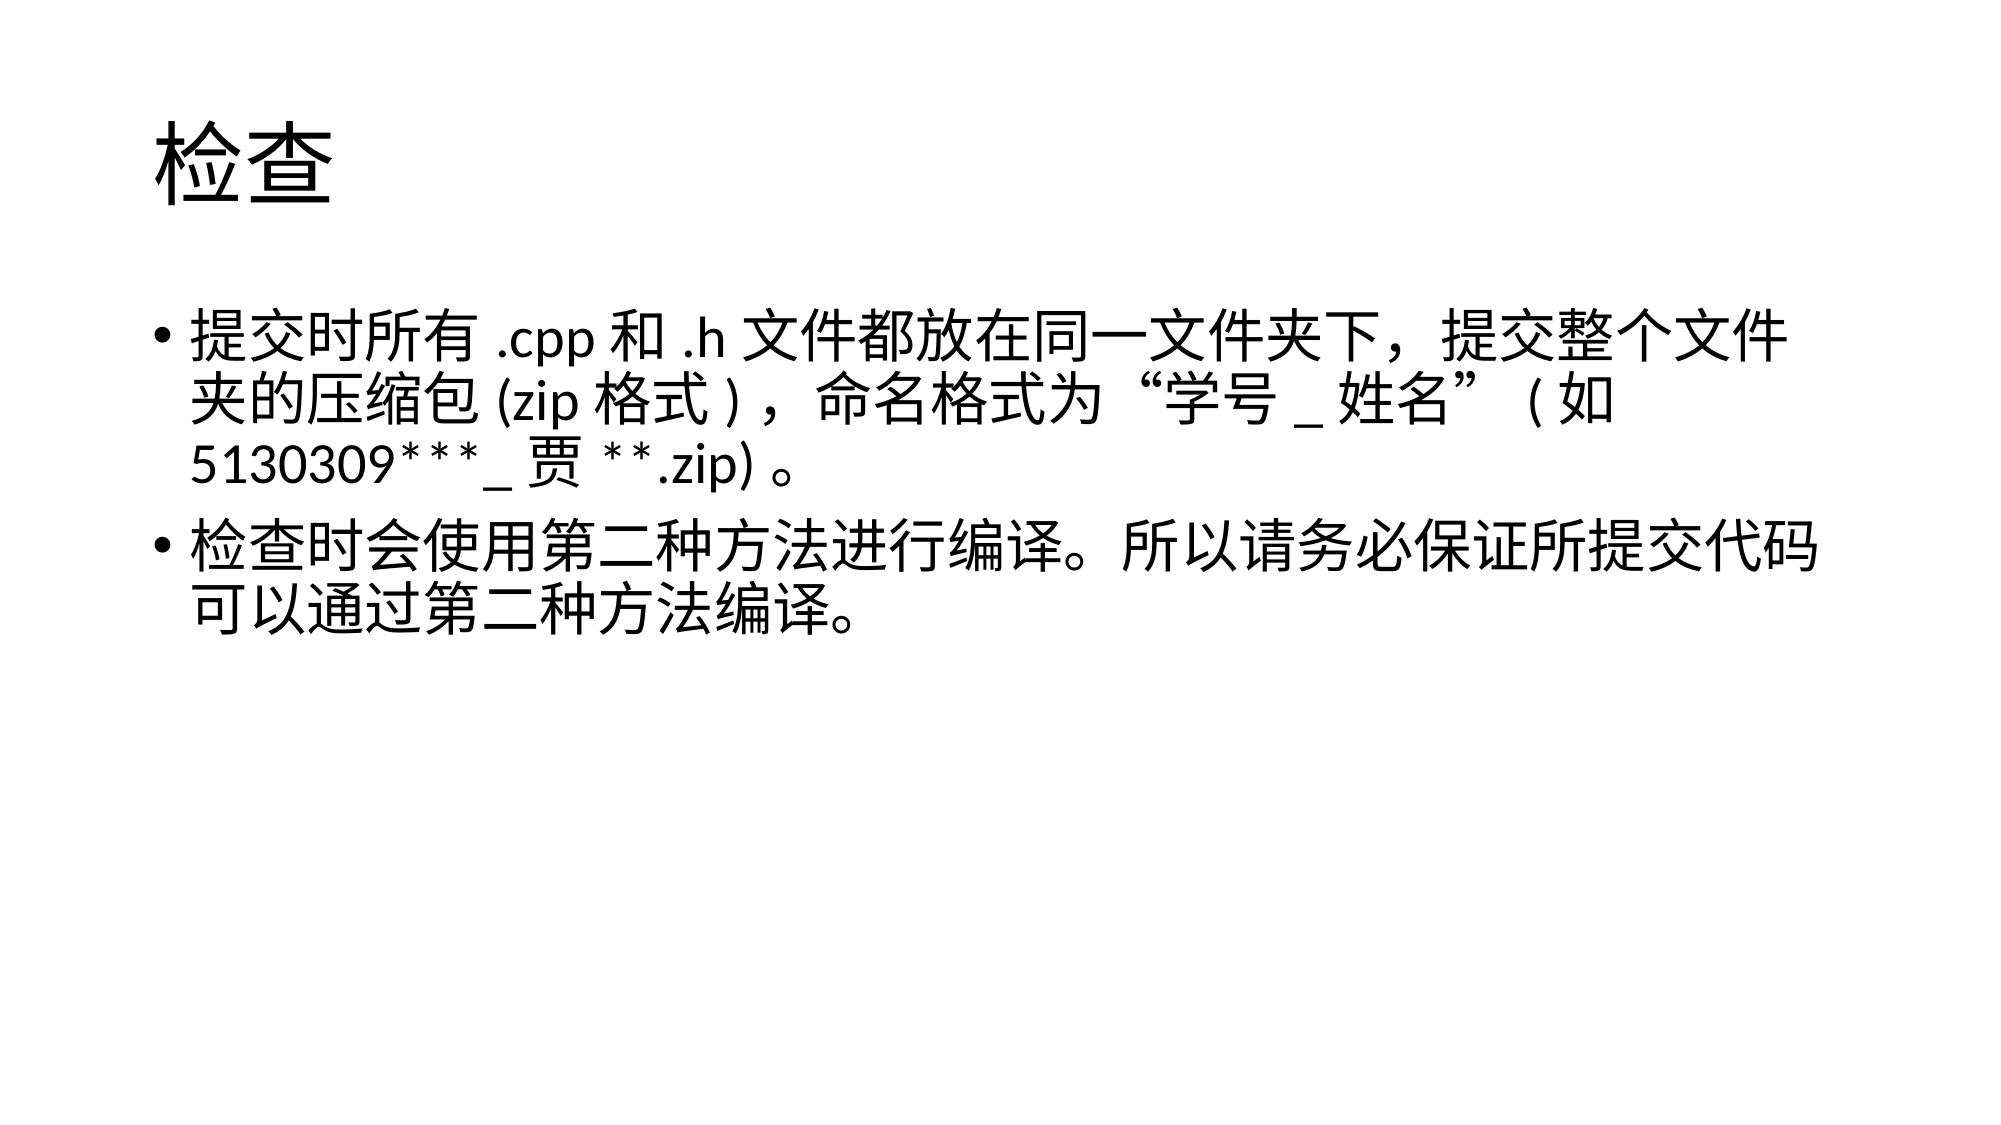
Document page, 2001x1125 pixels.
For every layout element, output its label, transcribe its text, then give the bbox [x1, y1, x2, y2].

list 提交时所有.cpp和.h文件都放在同一文件夹下，提交整个文件夹的压缩包(zip格式)，命名格式为“学号_姓名”(如5130309***_贾**.zip)。 检查时会使用第二种方法进行编译。所以请务必保证所提交代码可以通过第二种方法编译。 [137, 299, 1863, 1014]
title 检查 [137, 59, 1863, 278]
